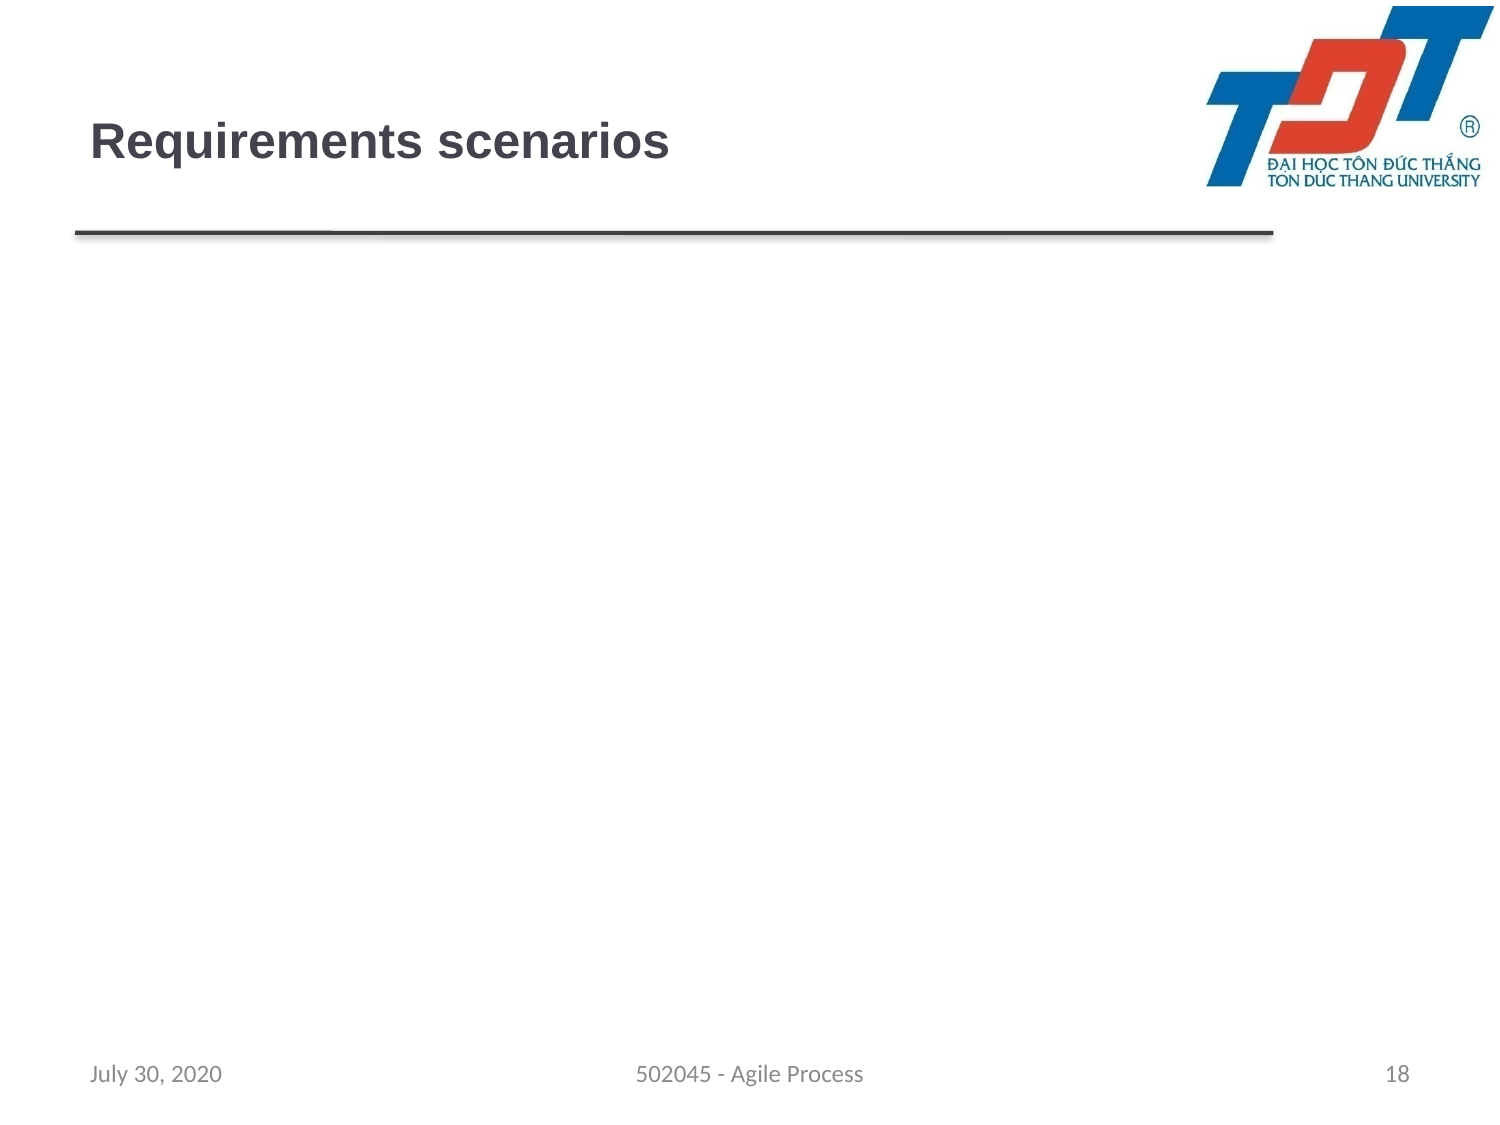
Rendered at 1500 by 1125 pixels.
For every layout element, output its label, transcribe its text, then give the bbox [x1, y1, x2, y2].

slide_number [75, 1042, 425, 1103]
slide_number 18 [1074, 1042, 1425, 1103]
footer 502045 - Agile Process [512, 1042, 988, 1103]
title Requirements scenarios [74, 44, 1272, 233]
picture [1206, 6, 1494, 187]
